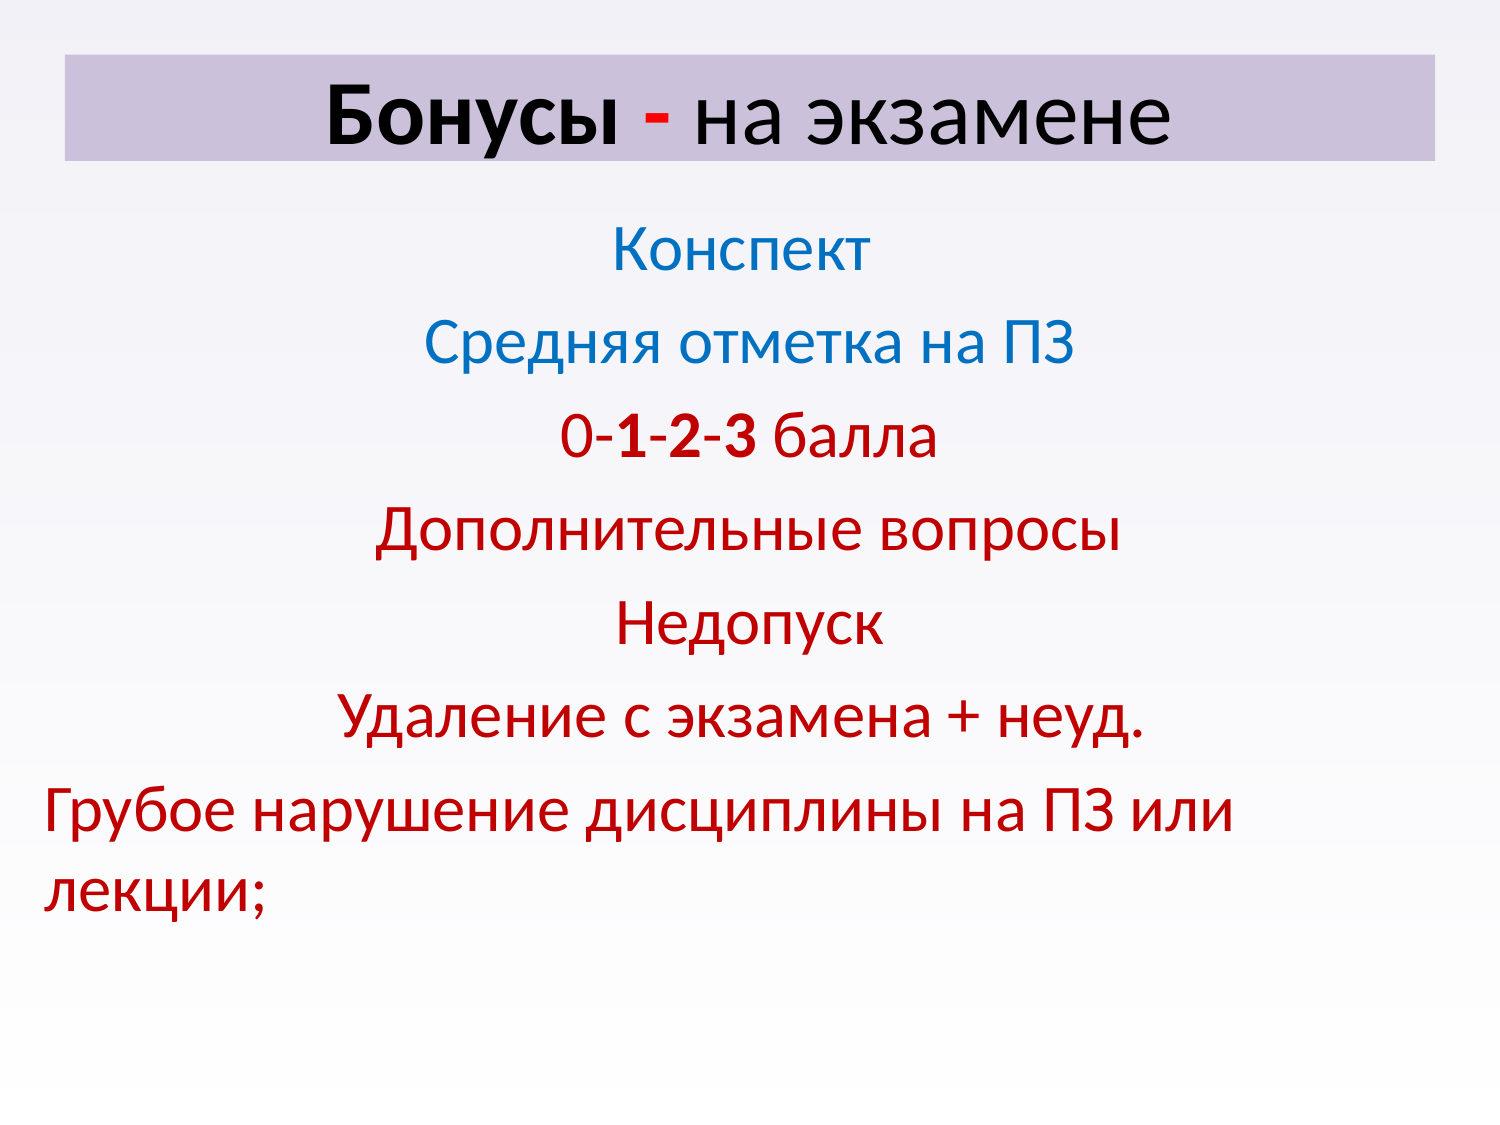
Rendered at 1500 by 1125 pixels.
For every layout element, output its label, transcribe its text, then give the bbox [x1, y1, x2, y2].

subtitle Конспект Средняя отметка на ПЗ 0-1-2-3 балла Дополнительные вопросы Недопуск Удаление с экзамена + неуд. Грубое нарушение дисциплины на ПЗ или лекции; [29, 196, 1471, 1047]
title Бонусы - на экзамене [64, 54, 1436, 161]
